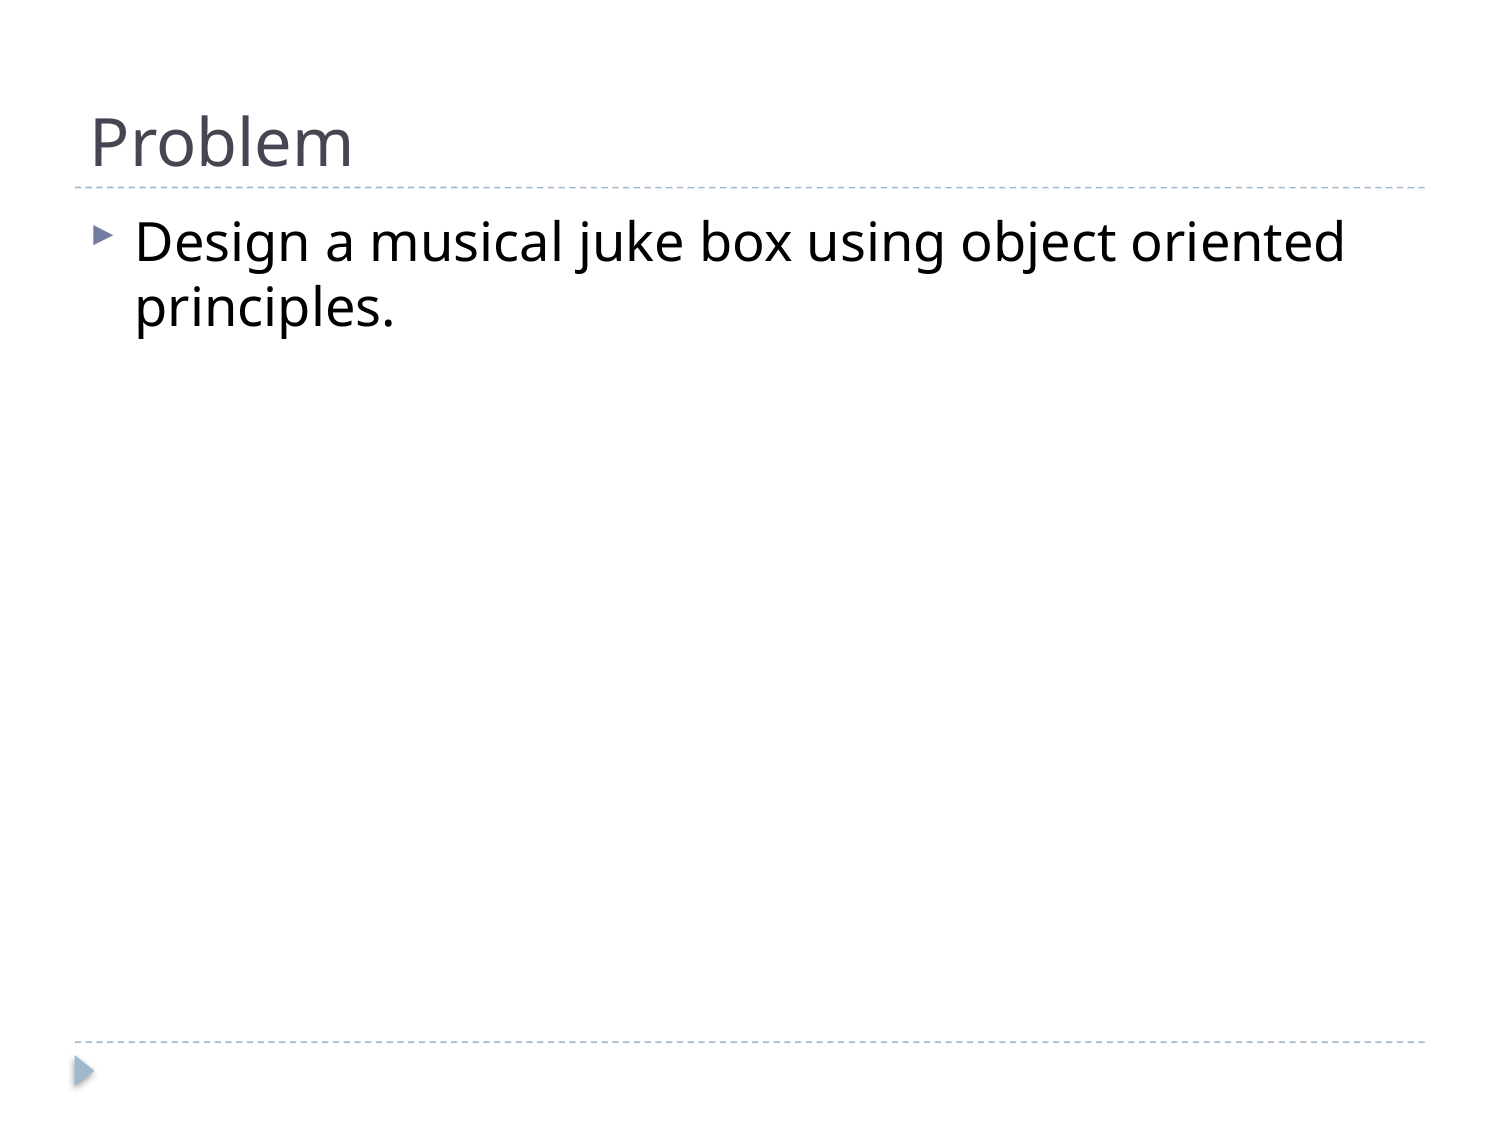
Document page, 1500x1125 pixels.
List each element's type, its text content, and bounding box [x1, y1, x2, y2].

list Design a musical juke box using object oriented principles. [75, 200, 1425, 1010]
title Problem [75, 24, 1425, 188]
